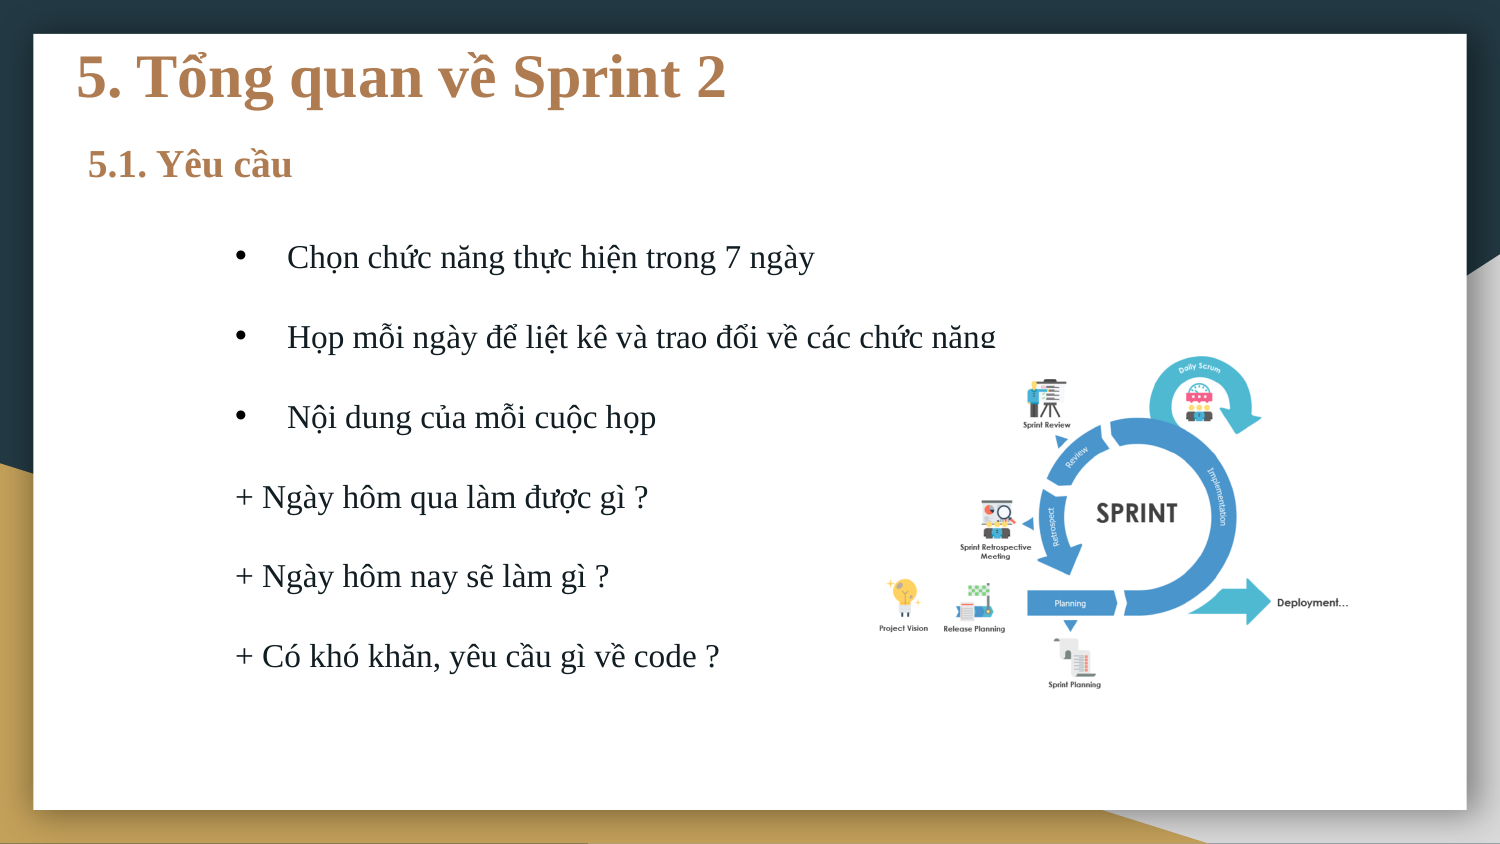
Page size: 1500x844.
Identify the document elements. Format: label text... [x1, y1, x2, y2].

picture [849, 348, 1369, 695]
text_box 5.1. Yêu cầu [72, 127, 317, 227]
text_box Chọn chức năng thực hiện trong 7 ngày Họp mỗi ngày để liệt kê và trao đổi về các chức năng Nội dung của mỗi cuộc họp + Ngày hôm qua làm được gì ? + Ngày hôm nay sẽ làm gì ? + Có khó khăn, yêu cầu gì về code ? [220, 187, 1081, 682]
title 5. Tổng quan về Sprint 2 [61, 27, 783, 127]
